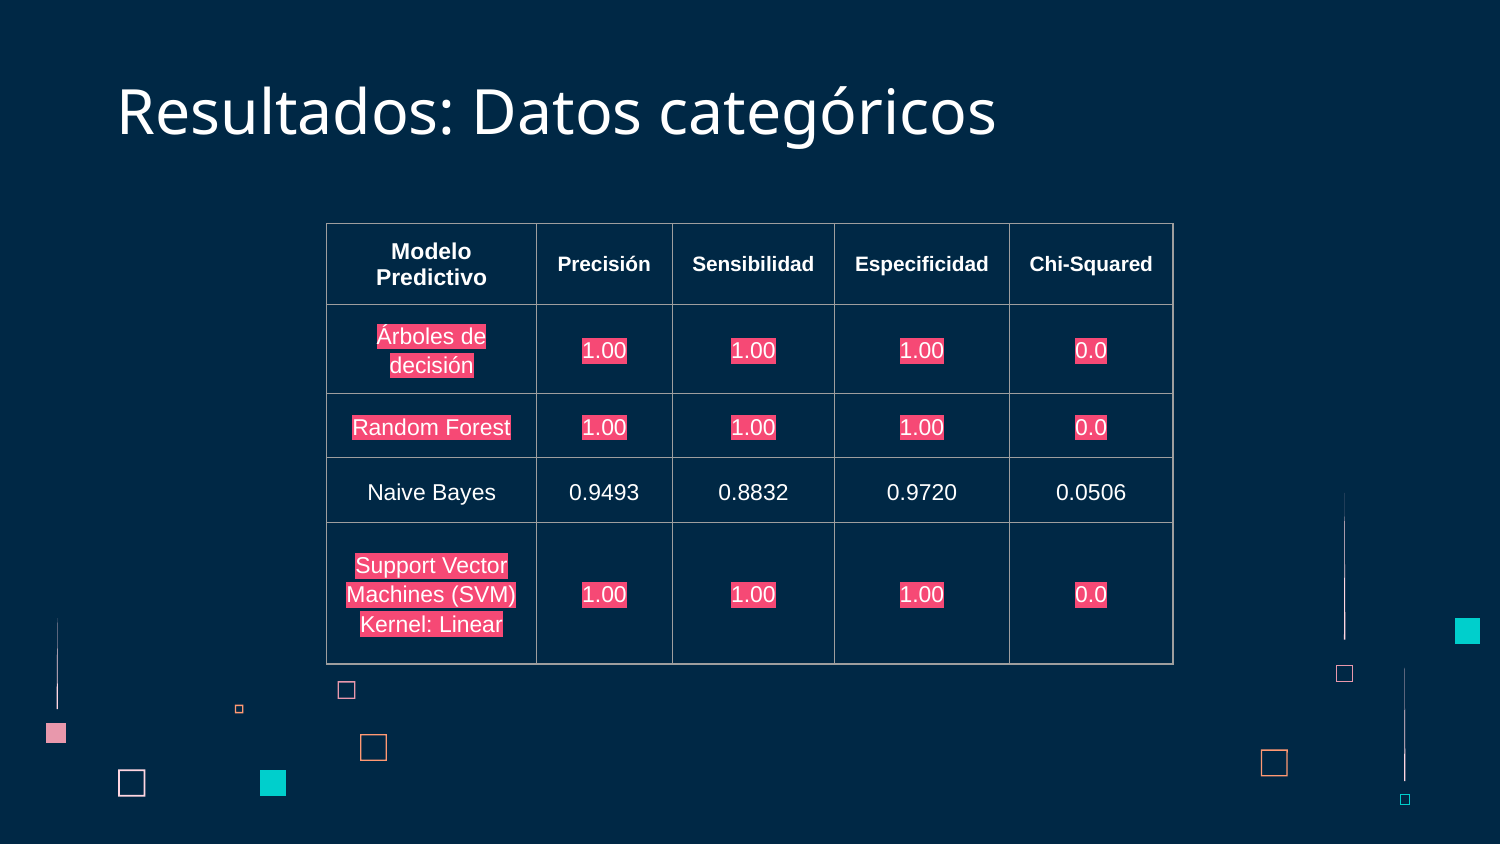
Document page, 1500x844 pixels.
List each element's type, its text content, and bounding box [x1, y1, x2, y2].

table_cell Random Forest [327, 394, 536, 457]
table_cell 1.00 [835, 523, 1009, 663]
table_cell 1.00 [673, 523, 834, 663]
table_cell 1.00 [835, 305, 1009, 393]
table_header Modelo Predictivo [327, 224, 536, 304]
table_cell 1.00 [835, 394, 1009, 457]
table_header Especificidad [835, 224, 1009, 304]
table_cell Support Vector Machines (SVM) Kernel: Linear [327, 523, 536, 663]
table_cell Naive Bayes [327, 458, 536, 522]
table_cell 0.9493 [537, 458, 672, 522]
table_cell 1.00 [673, 394, 834, 457]
table_header Sensibilidad [673, 224, 834, 304]
table_cell Árboles de decisión [327, 305, 536, 393]
table_cell 0.9720 [835, 458, 1009, 522]
table_cell 0.0 [1010, 305, 1172, 393]
table_cell 0.0 [1010, 523, 1172, 663]
table_header Precisión [537, 224, 672, 304]
table_cell 1.00 [537, 523, 672, 663]
table_cell 0.0 [1010, 394, 1172, 457]
table_cell 0.0506 [1010, 458, 1172, 522]
table_cell 1.00 [673, 305, 834, 393]
table_cell 1.00 [537, 305, 672, 393]
table_header Chi-Squared [1010, 224, 1172, 304]
table_cell 0.8832 [673, 458, 834, 522]
table_cell 1.00 [537, 394, 672, 457]
title Resultados: Datos categóricos [101, 67, 1026, 163]
